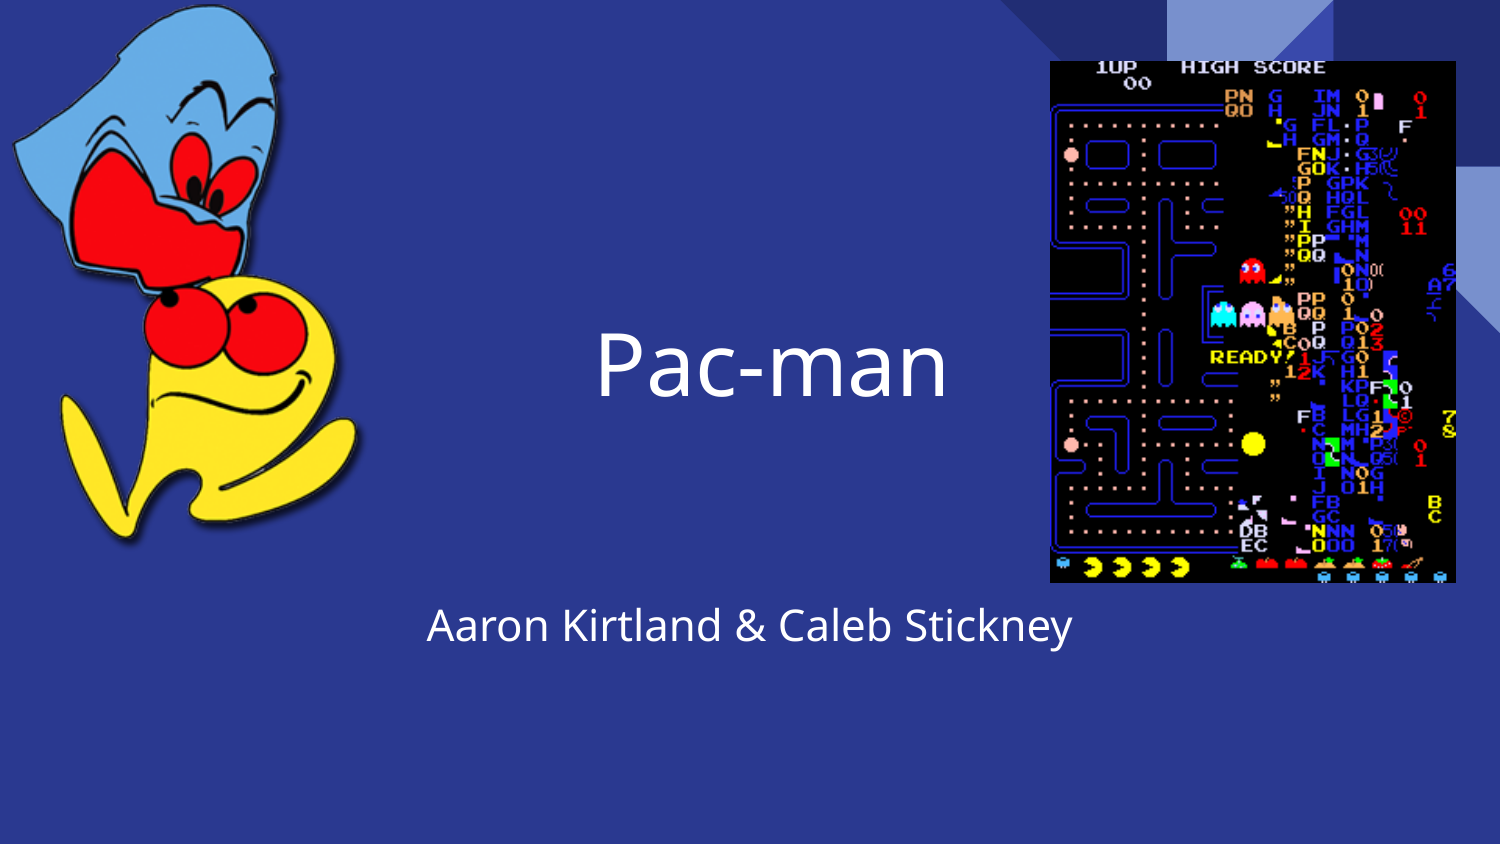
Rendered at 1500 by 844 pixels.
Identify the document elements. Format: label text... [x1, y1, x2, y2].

subtitle Aaron Kirtland & Caleb Stickney [224, 582, 1276, 678]
title Pac-man [379, 291, 1044, 429]
picture [0, 0, 376, 558]
picture [1049, 61, 1456, 583]
